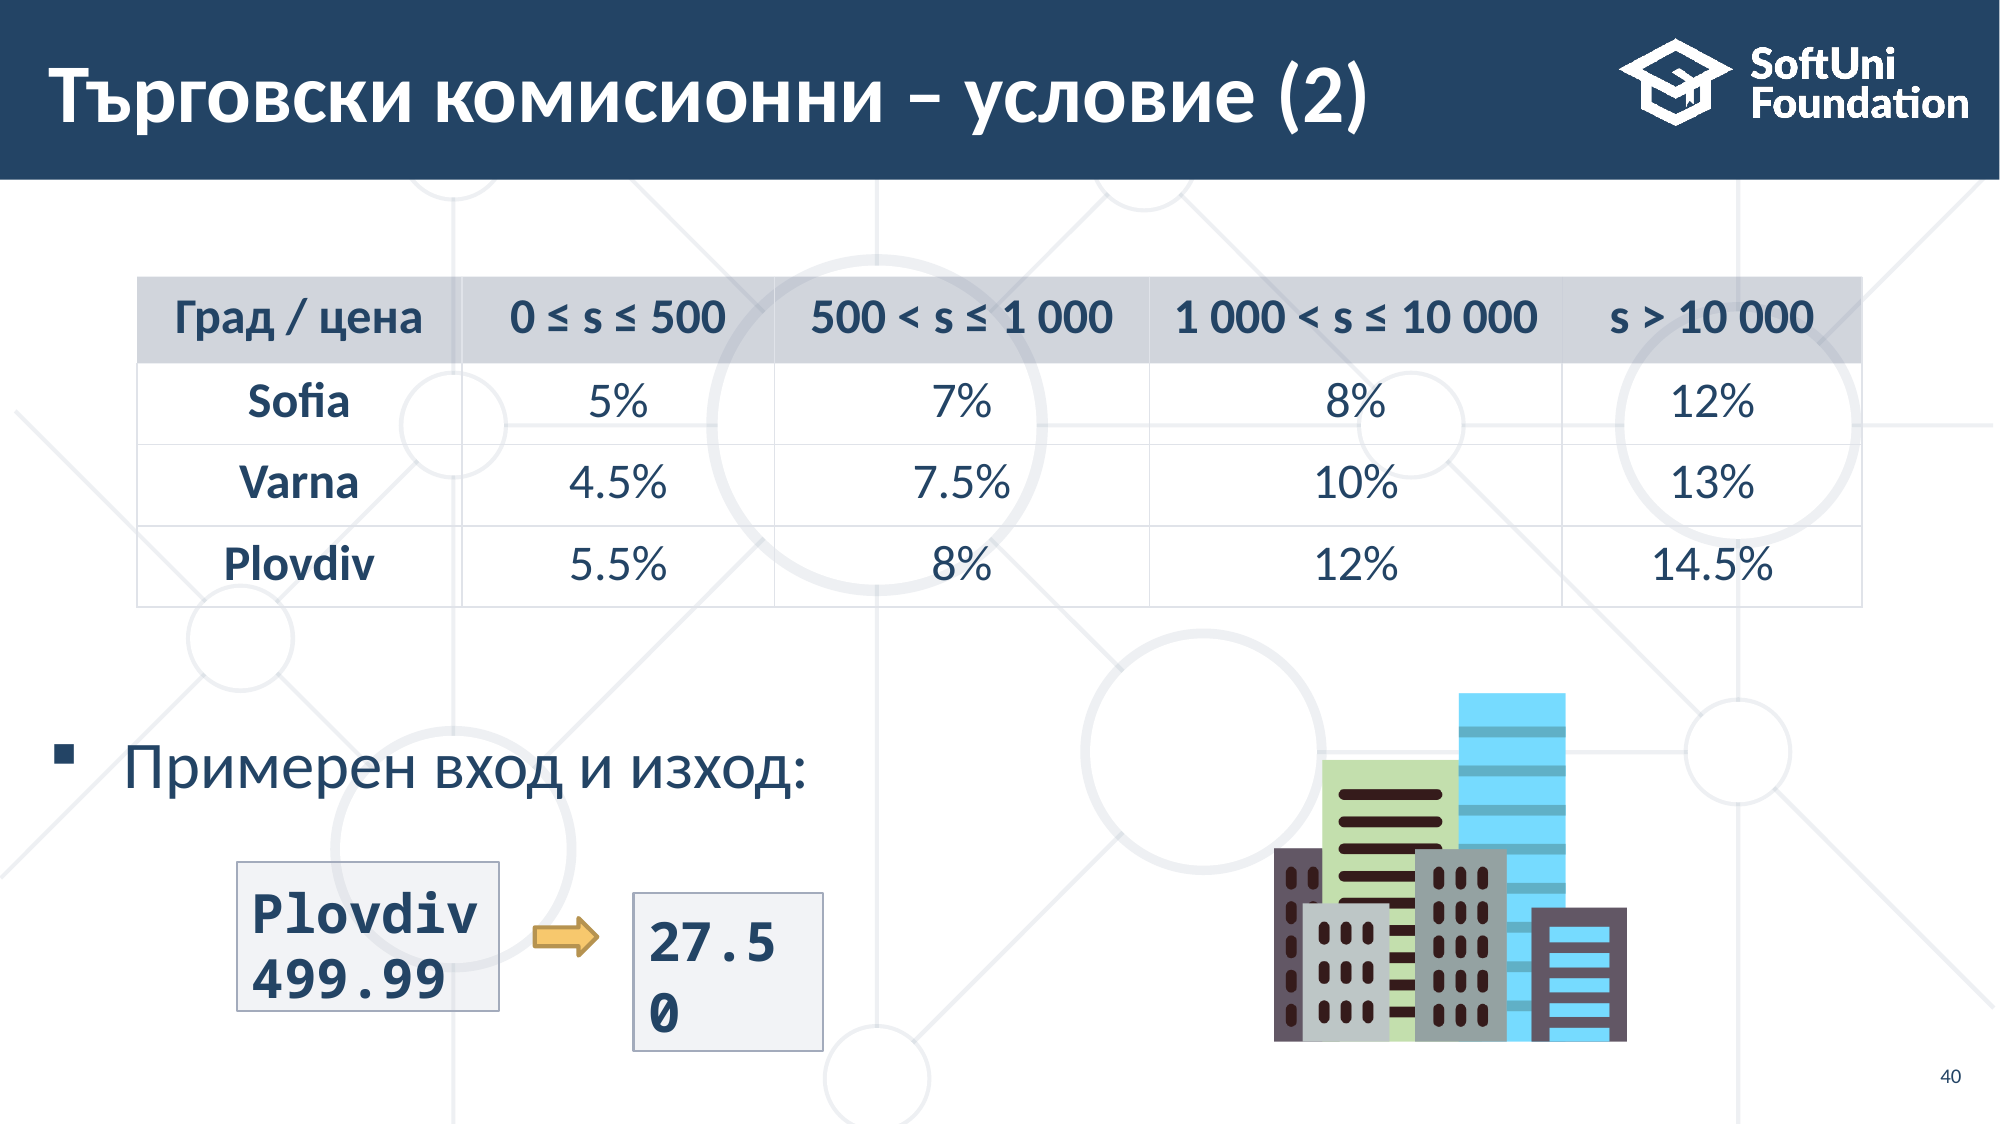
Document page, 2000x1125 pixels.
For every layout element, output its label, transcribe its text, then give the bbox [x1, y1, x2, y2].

table_cell 5% [463, 363, 774, 444]
table_cell Sofia [138, 363, 461, 444]
table_cell 12% [1563, 363, 1861, 444]
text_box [236, 862, 823, 1012]
table_cell 14.5% [1563, 527, 1861, 606]
table_cell 5.5% [463, 527, 774, 606]
picture [1274, 690, 1627, 1044]
table_cell 8% [775, 527, 1149, 606]
table_cell Plovdiv [138, 527, 461, 606]
table_cell Varna [138, 445, 461, 525]
list Примерен вход и изход: [31, 192, 1968, 1107]
table_header 0 ≤ s ≤ 500 [463, 277, 774, 363]
table_cell 13% [1563, 445, 1861, 525]
picture [1618, 38, 1968, 126]
table_cell 12% [1150, 527, 1561, 606]
table_cell 4.5% [463, 445, 774, 525]
table_header 500 < s ≤ 1 000 [775, 277, 1149, 363]
slide_number 40 [1896, 1049, 1968, 1101]
table_header Град / цена [137, 277, 461, 363]
table_cell 8% [1150, 363, 1561, 444]
table_cell 10% [1150, 445, 1561, 525]
title Търговски комисионни – условие (2) [31, 16, 1591, 162]
table_header s > 10 000 [1562, 277, 1861, 363]
table_header 1 000 < s ≤ 10 000 [1150, 277, 1562, 363]
table_cell 7.5% [775, 445, 1149, 525]
table_cell 7% [775, 363, 1149, 444]
